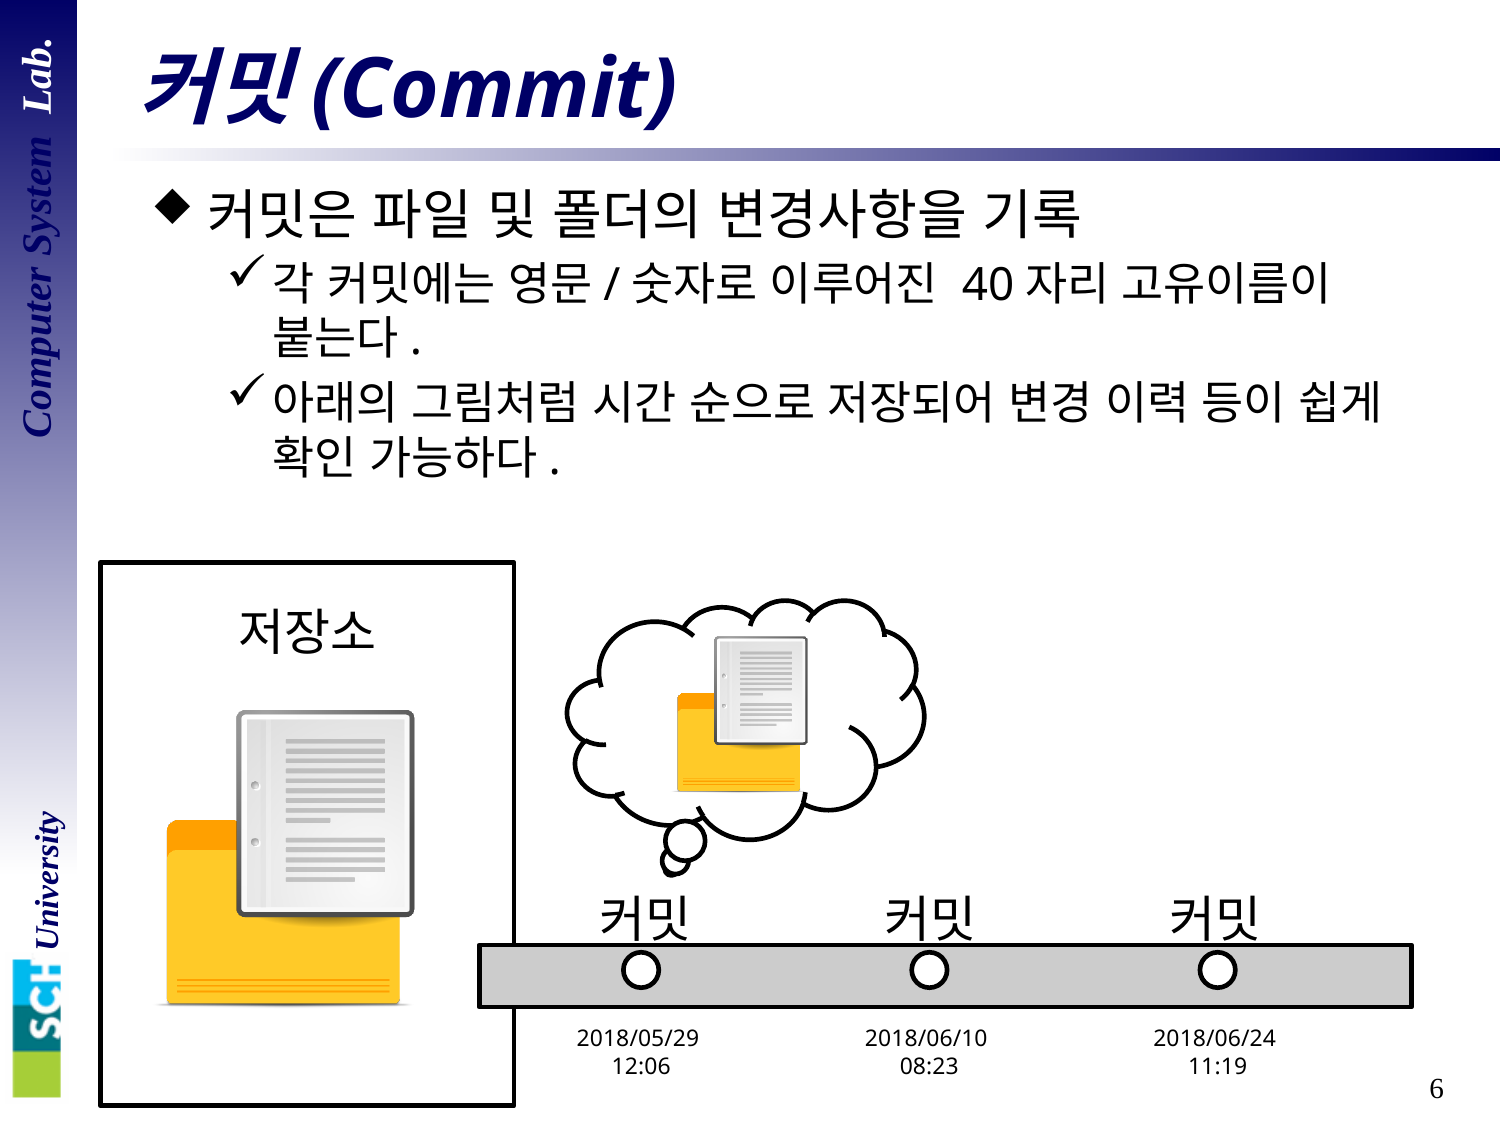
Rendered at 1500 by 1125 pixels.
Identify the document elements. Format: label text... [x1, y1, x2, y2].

text_box 2018/06/24 11:19 [1045, 1016, 1391, 1087]
text_box 2018/06/10 08:23 [757, 1016, 1045, 1087]
list 커밋은 파일 및 폴더의 변경사항을 기록 각 커밋에는 영문/숫자로 이루어진 40자리 고유이름이 붙는다. 아래의 그림처럼 시간 순으로 저장되어 변경 이력 등이 쉽게 확인 가능하다. [135, 172, 1448, 1038]
text_box 2018/05/29 12:06 [468, 1016, 757, 1087]
text_box [100, 562, 514, 1106]
text_box 커밋 [1042, 880, 1388, 955]
text_box 저장소 [134, 592, 480, 668]
text_box [479, 944, 1412, 1008]
text_box [623, 952, 659, 988]
title 커밋(Commit) [123, 25, 1460, 143]
text_box 커밋 [758, 880, 1042, 955]
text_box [668, 627, 823, 794]
picture [5, 952, 69, 1104]
text_box [911, 952, 948, 988]
text_box [1199, 952, 1236, 988]
text_box 커밋 [473, 880, 758, 955]
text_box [150, 694, 444, 1011]
